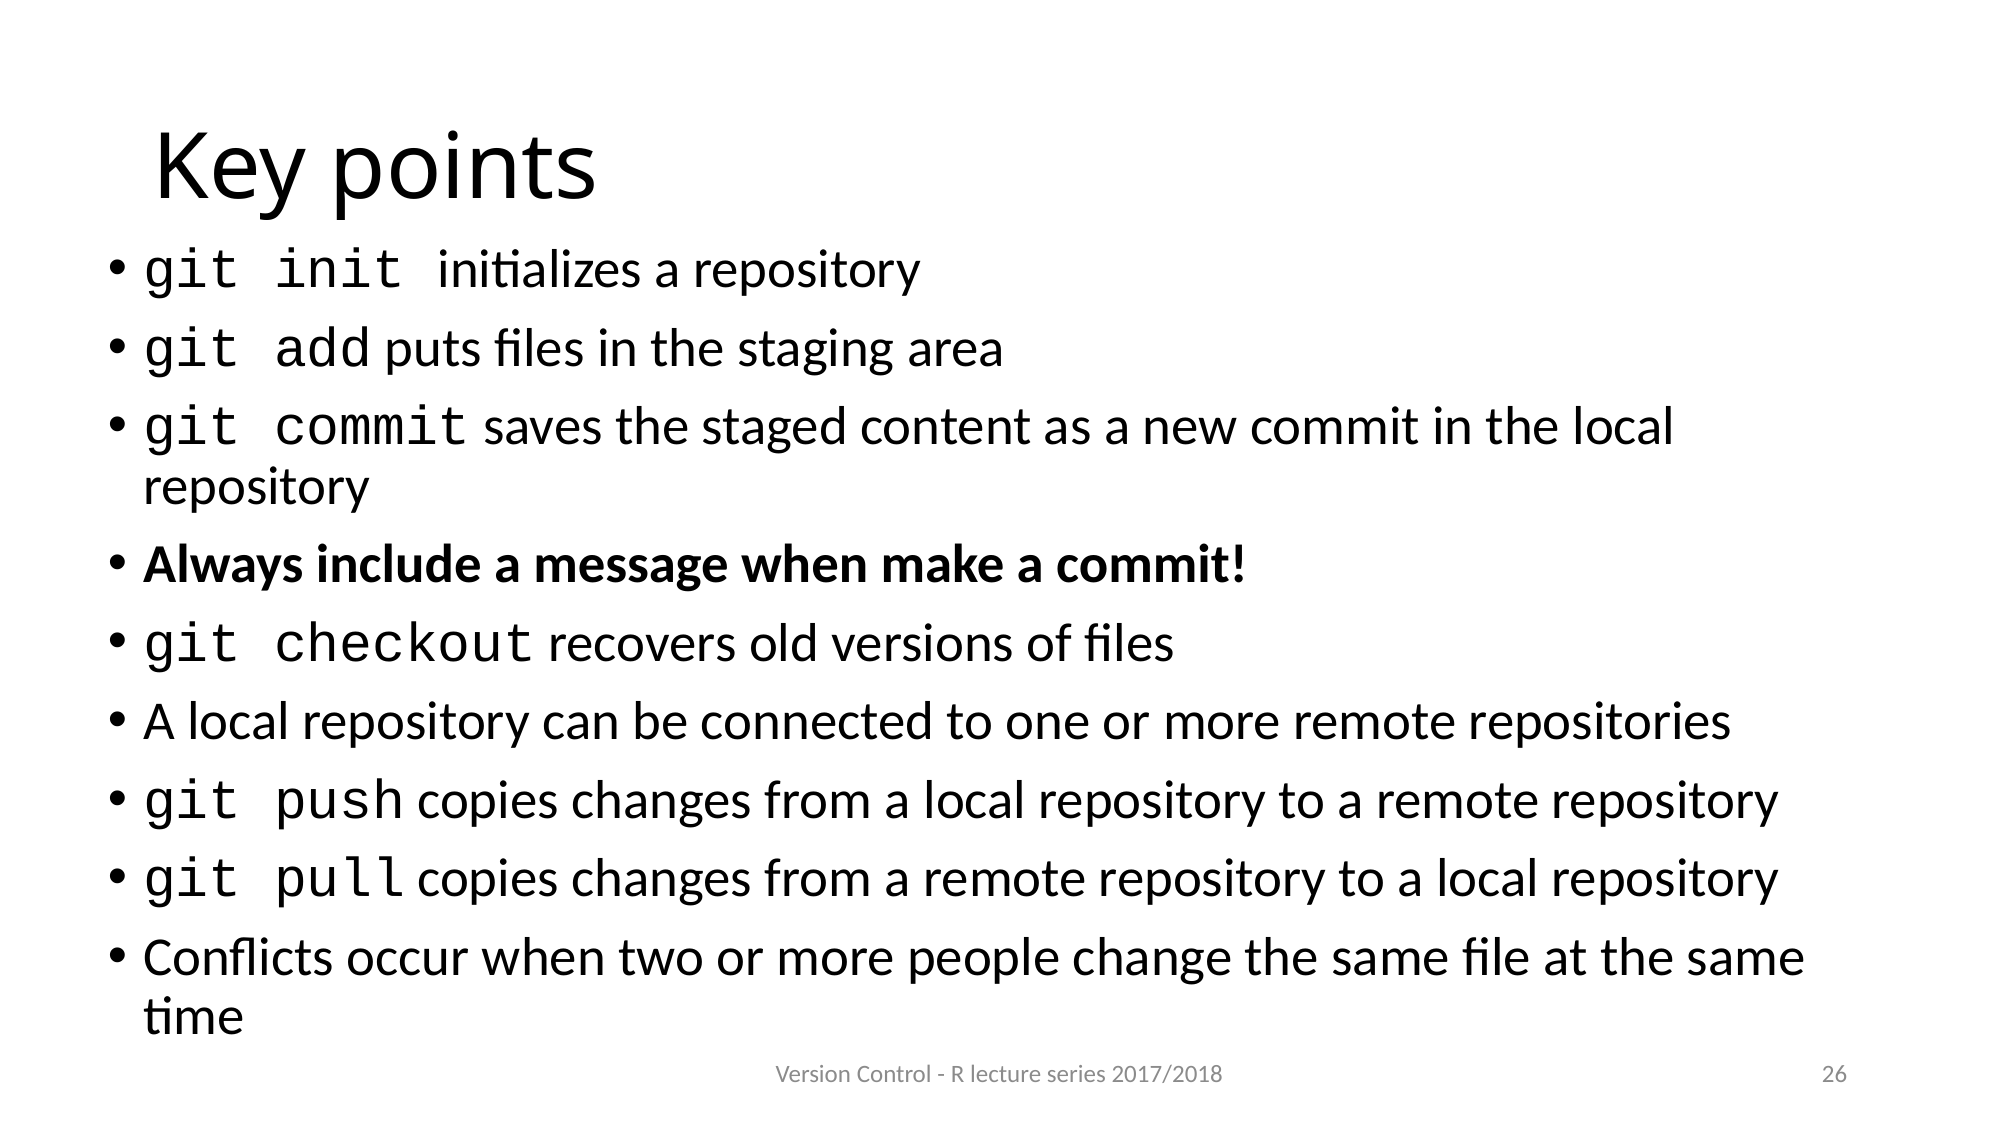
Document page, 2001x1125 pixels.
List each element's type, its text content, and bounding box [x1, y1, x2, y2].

slide_number 26 [1412, 1042, 1863, 1103]
footer Version Control - R lecture series 2017/2018 [587, 1042, 1412, 1103]
title Key points [137, 59, 1863, 233]
list git init initializes a repository git add puts files in the staging area git commit saves the staged content as a new commit in the local repository Always include a message when make a commit! git checkout recovers old versions of files A local repository can be connected to one or more remote repositories git push copies changes from a local repository to a remote repository git pull copies changes from a remote repository to a local repository Conflicts occur when two or more people change the same file at the same time [92, 233, 1931, 1062]
